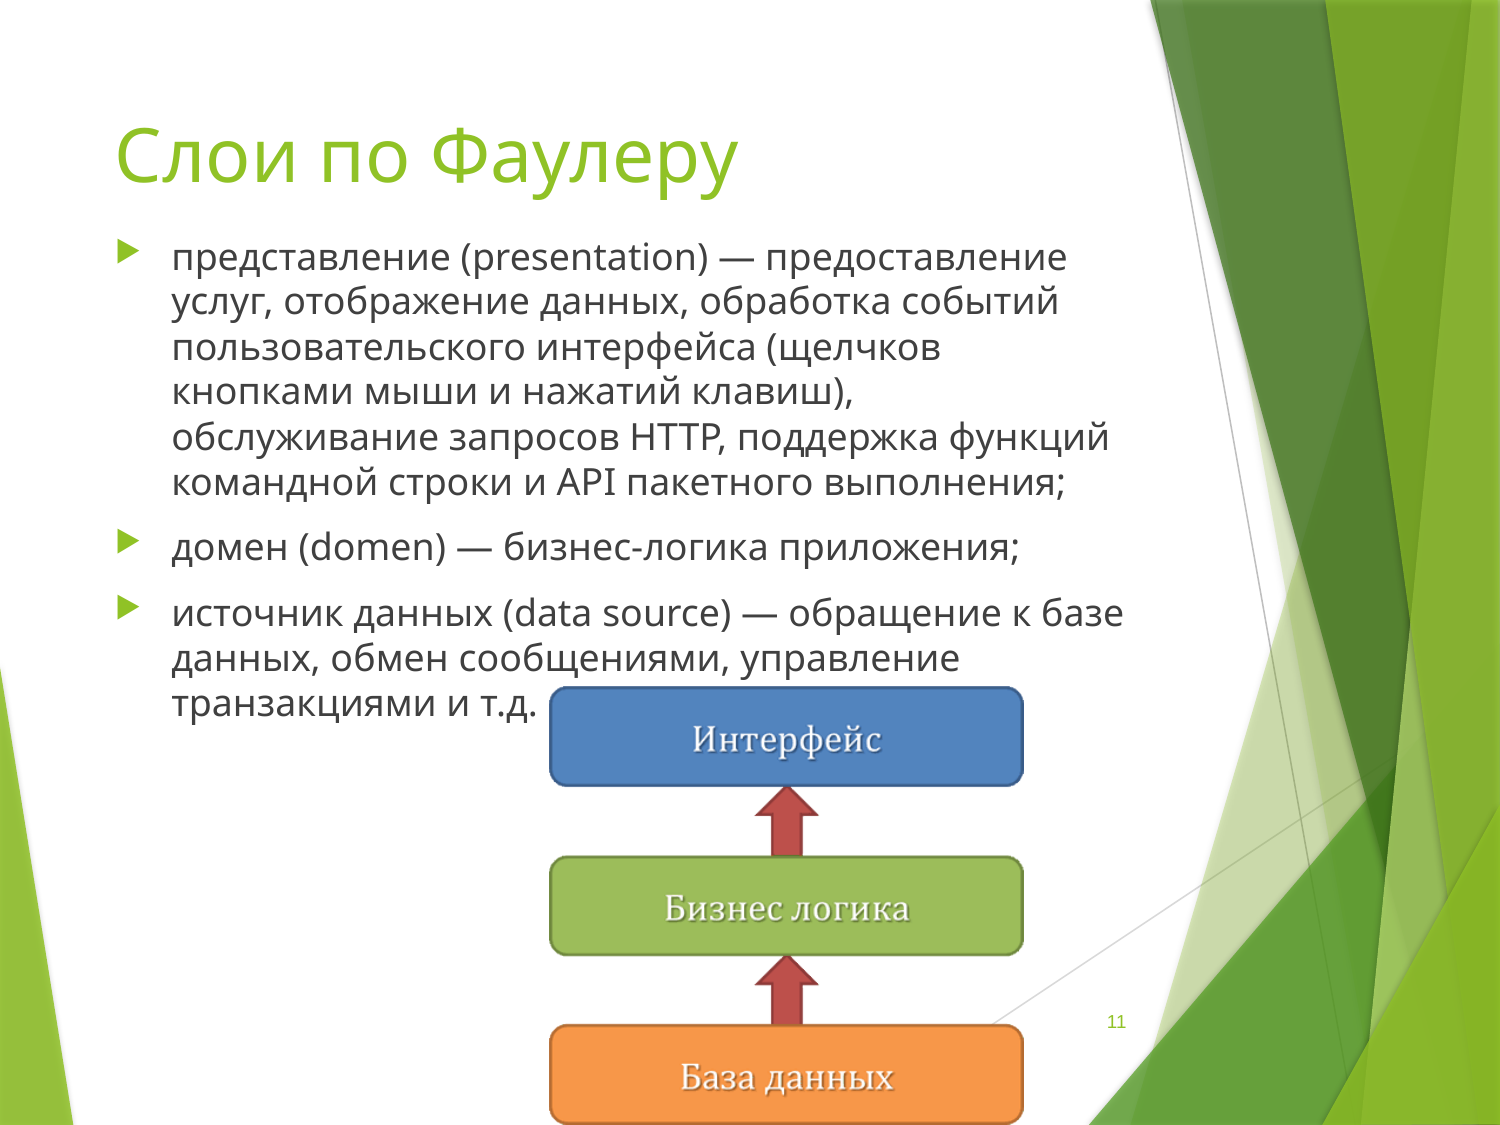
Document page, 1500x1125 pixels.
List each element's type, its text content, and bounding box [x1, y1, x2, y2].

title Слои по Фаулеру [99, 99, 1142, 224]
list представление (presentation) — предоставление услуг, отображение данных, обработка событий пользовательского интерфейса (щелчков кнопками мыши и нажатий клавиш), обслуживание запросов HTTP, поддержка функций командной строки и API пакетного выполнения; домен (domen) — бизнес-логика приложения; источник данных (data source) — обращение к базе данных, обмен сообщениями, управление транзакциями и т.д. [99, 224, 1142, 862]
picture [549, 686, 1024, 1125]
slide_number 11 [1057, 991, 1142, 1051]
